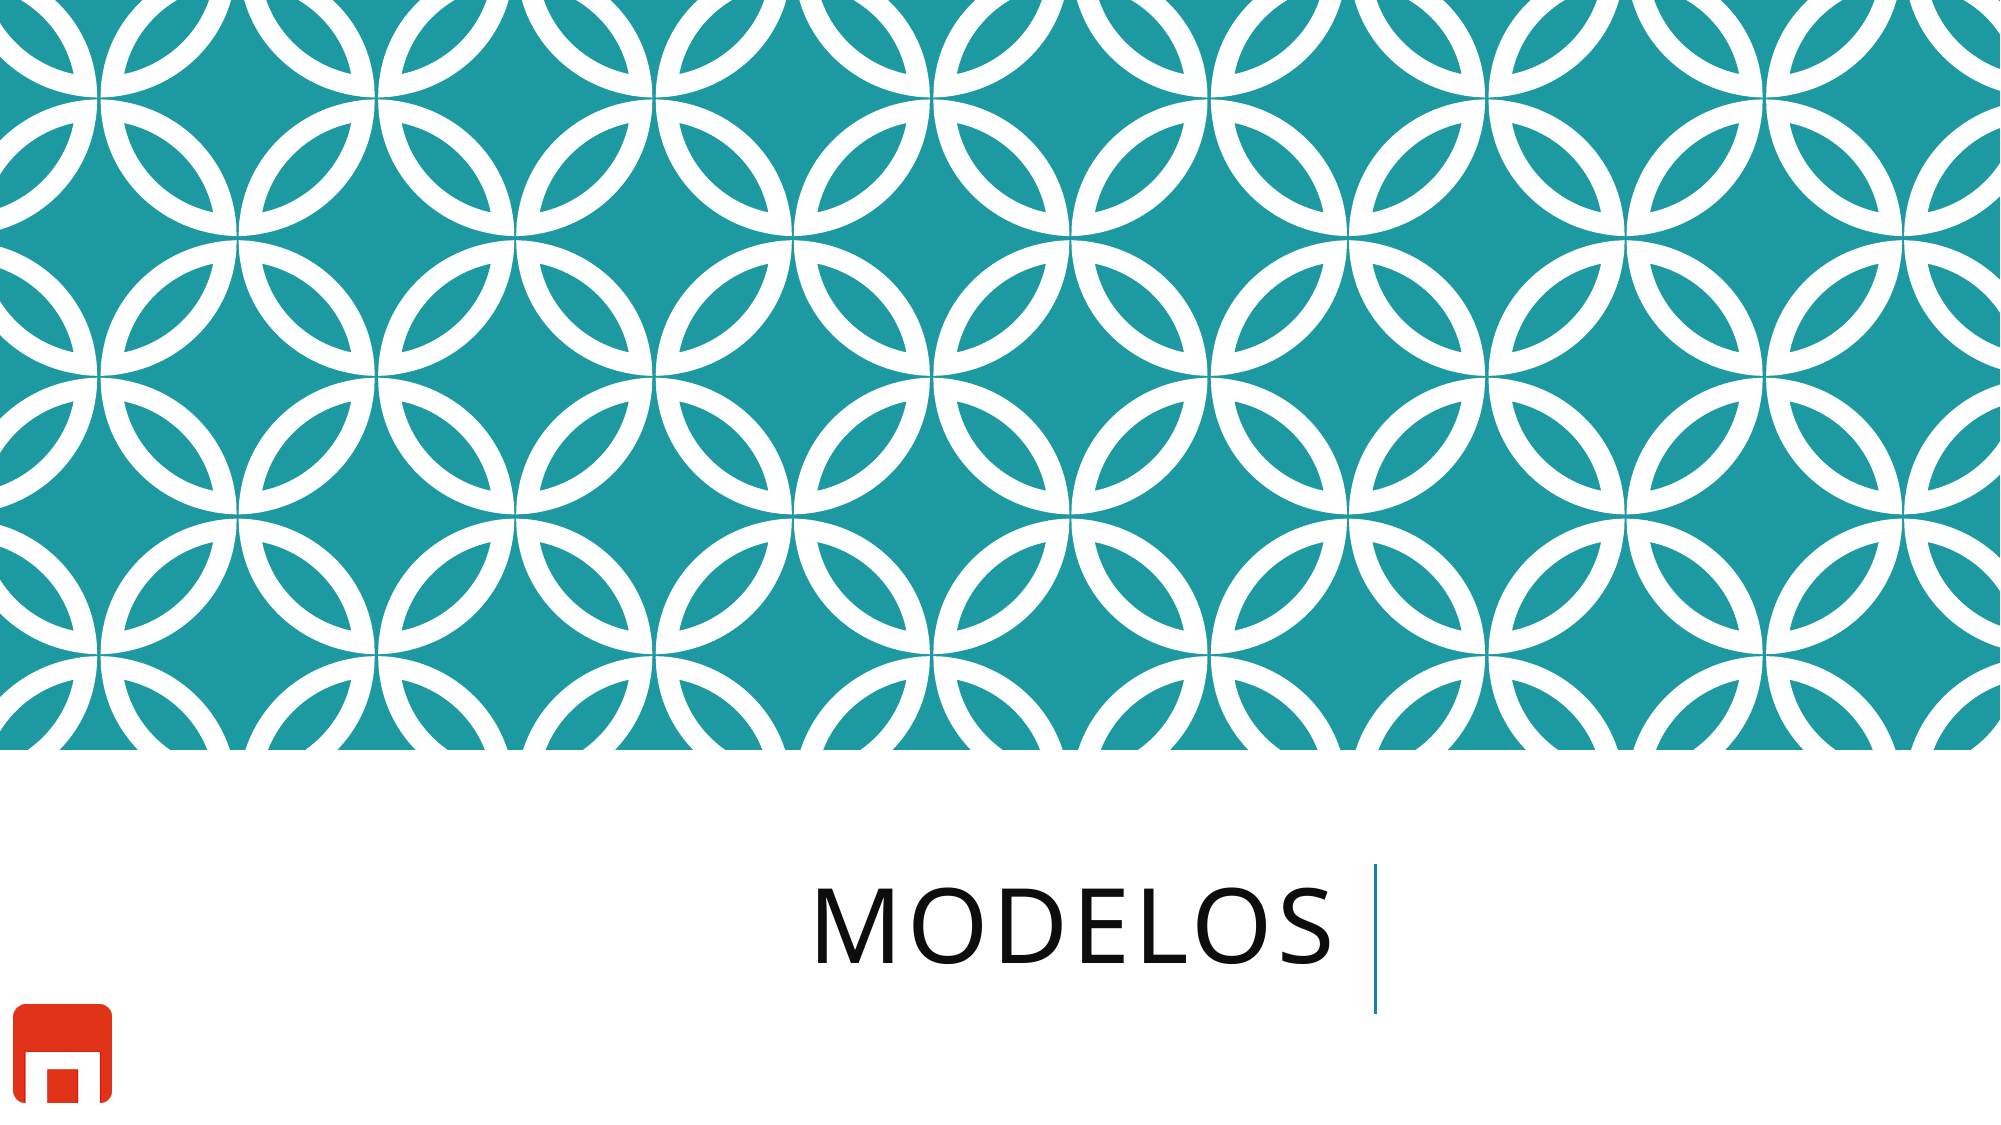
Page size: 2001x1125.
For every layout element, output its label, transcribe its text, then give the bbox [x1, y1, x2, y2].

title modelos [75, 813, 1350, 1054]
picture [12, 1003, 112, 1104]
